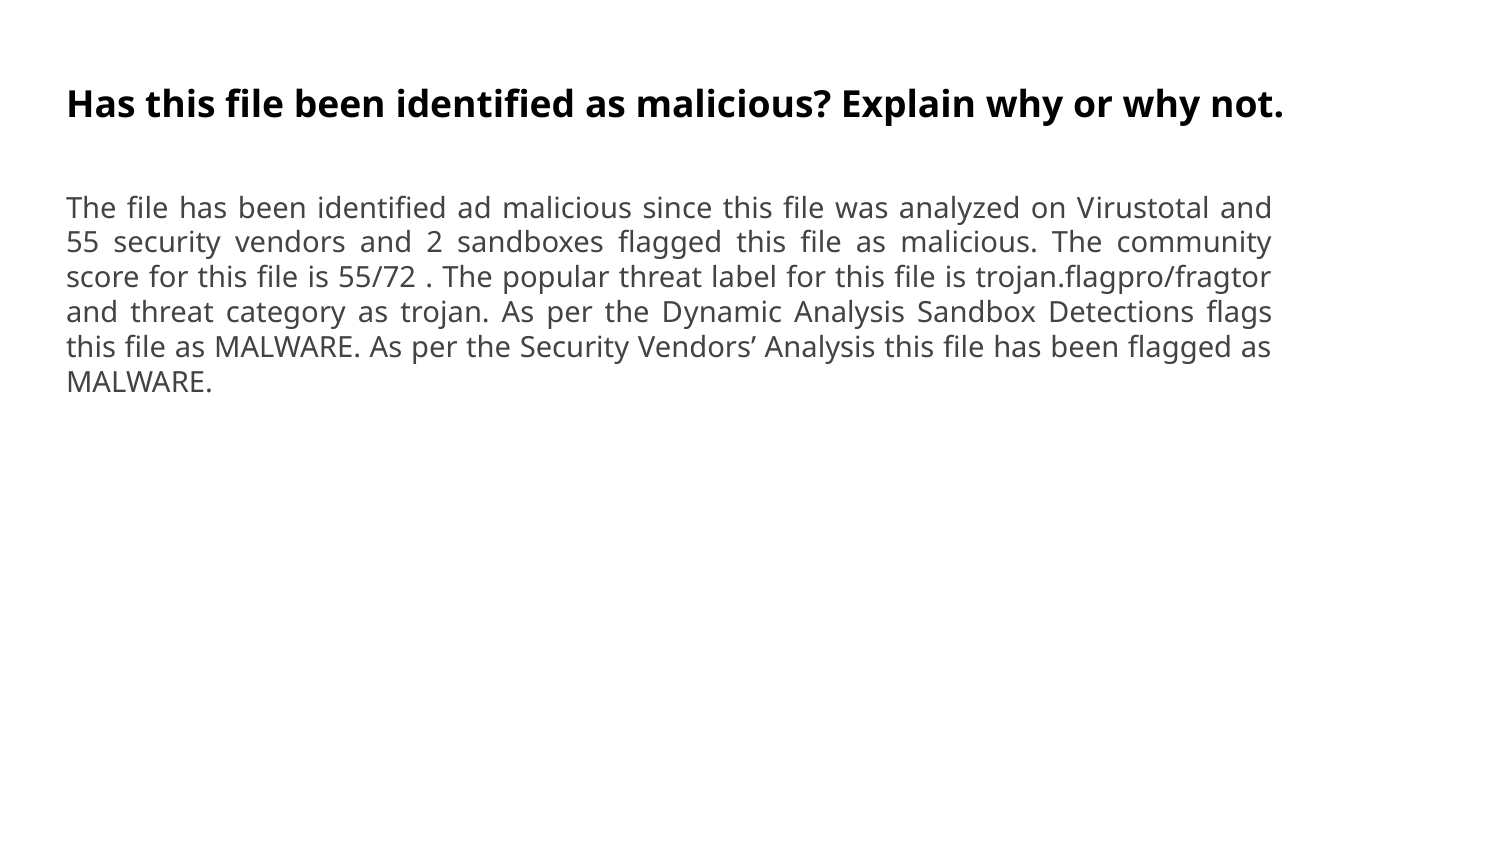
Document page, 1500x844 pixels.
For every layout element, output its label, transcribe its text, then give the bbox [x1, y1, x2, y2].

list Has this file been identified as malicious? Explain why or why not. [51, 68, 1312, 222]
text_box The file has been identified ad malicious since this file was analyzed on Virustotal and 55 security vendors and 2 sandboxes flagged this file as malicious. The community score for this file is 55/72 . The popular threat label for this file is trojan.flagpro/fragtor and threat category as trojan. As per the Dynamic Analysis Sandbox Detections flags this file as MALWARE. As per the Security Vendors’ Analysis this file has been flagged as MALWARE. [51, 173, 1288, 449]
